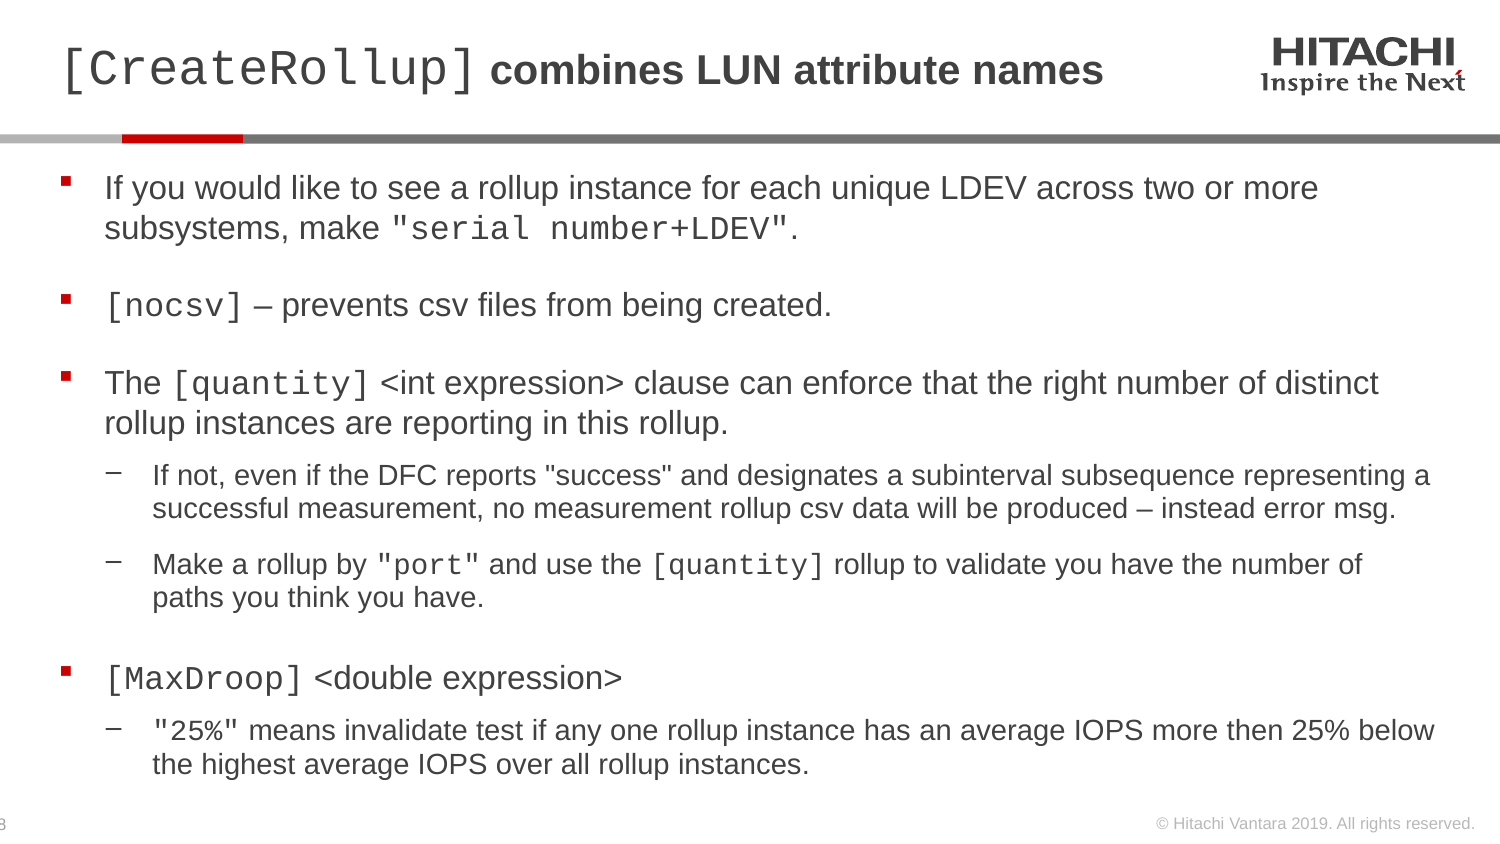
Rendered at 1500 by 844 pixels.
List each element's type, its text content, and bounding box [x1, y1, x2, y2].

title [CreateRollup] combines LUN attribute names [43, 8, 1200, 129]
list If you would like to see a rollup instance for each unique LDEV across two or more subsystems, make "serial number+LDEV". [nocsv] – prevents csv files from being created. The [quantity] <int expression> clause can enforce that the right number of distinct rollup instances are reporting in this rollup. If not, even if the DFC reports "success" and designates a subinterval subsequence representing a successful measurement, no measurement rollup csv data will be produced – instead error msg. Make a rollup by "port" and use the [quantity] rollup to validate you have the number of paths you think you have. [MaxDroop] <double expression> "25%" means invalidate test if any one rollup instance has an average IOPS more then 25% below the highest average IOPS over all rollup instances. [43, 158, 1452, 817]
